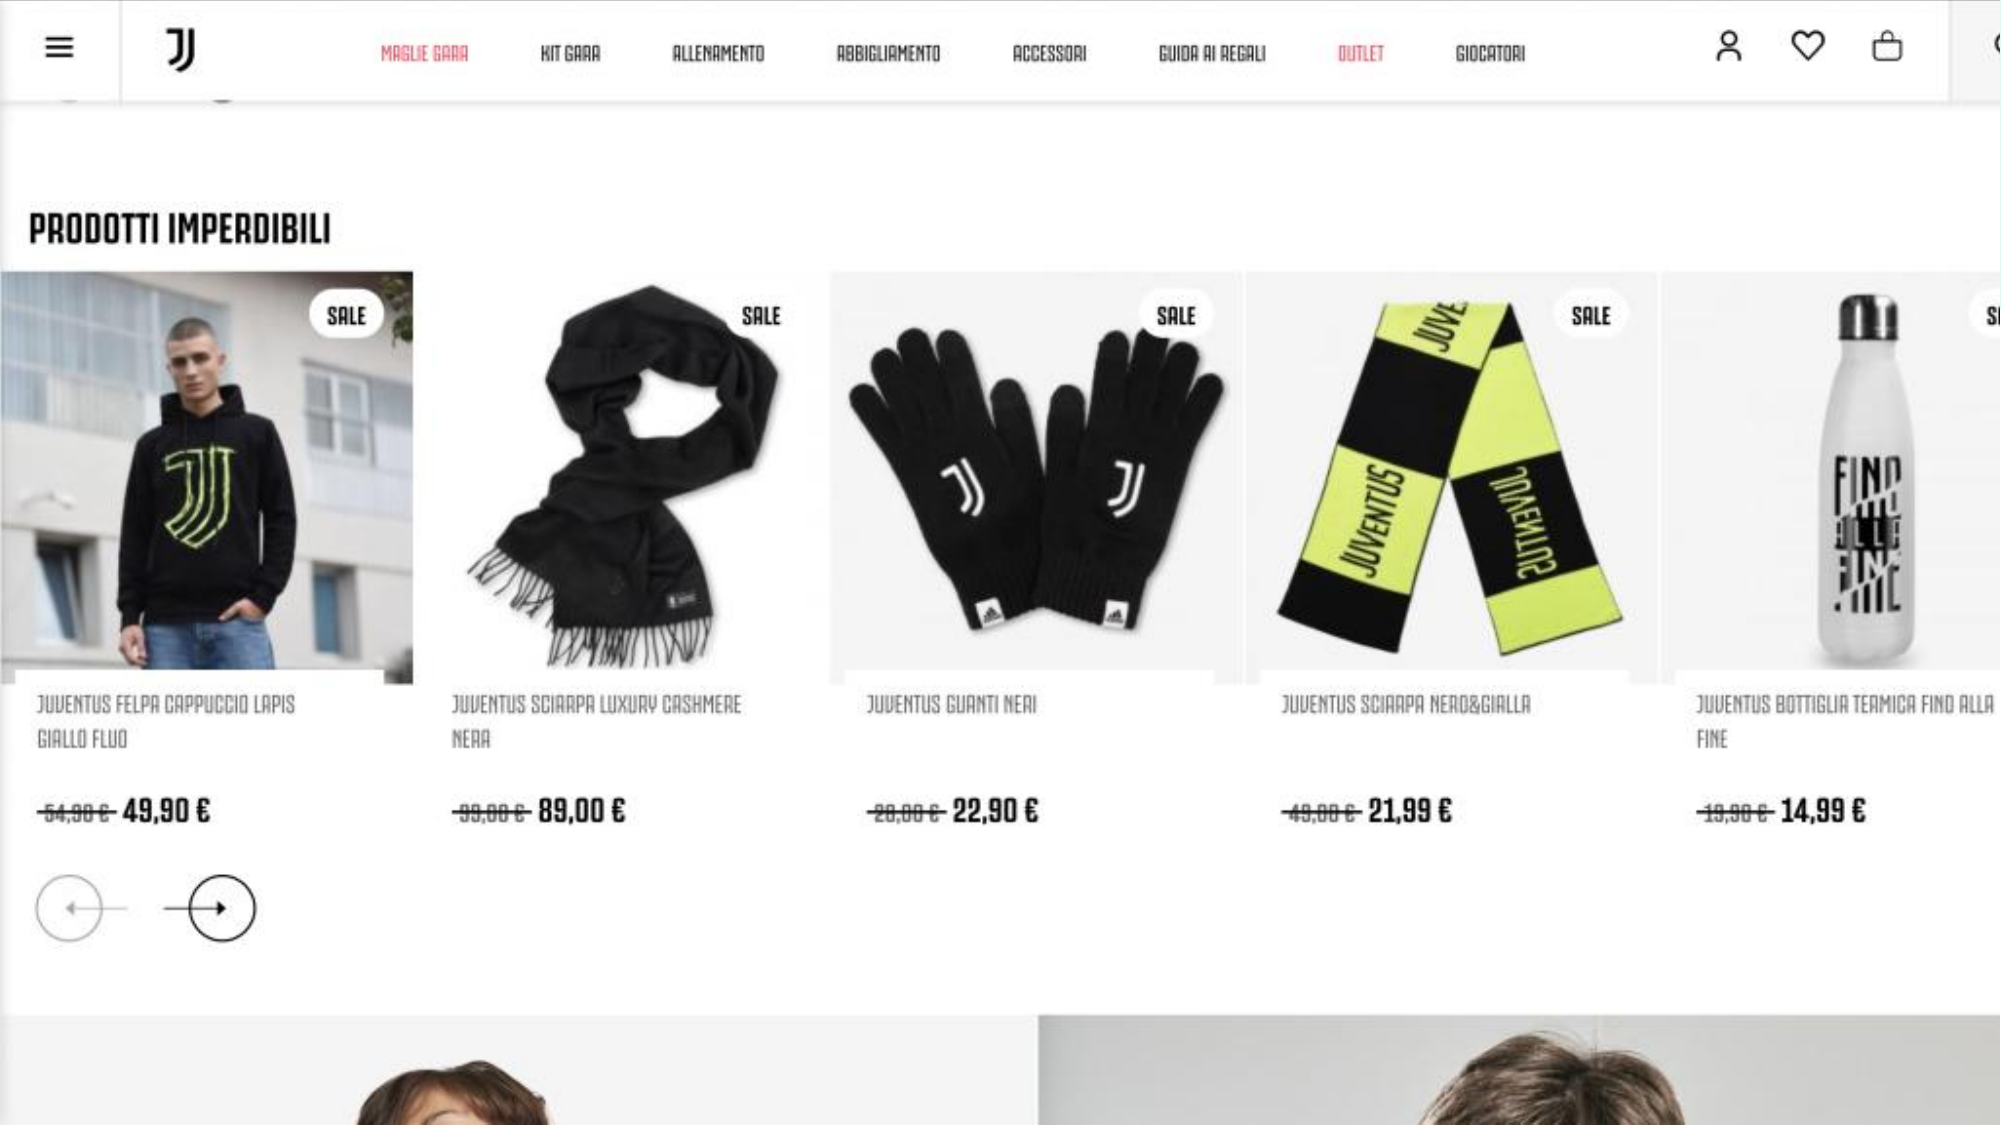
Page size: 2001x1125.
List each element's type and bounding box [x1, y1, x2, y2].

list [0, 0, 2000, 1125]
